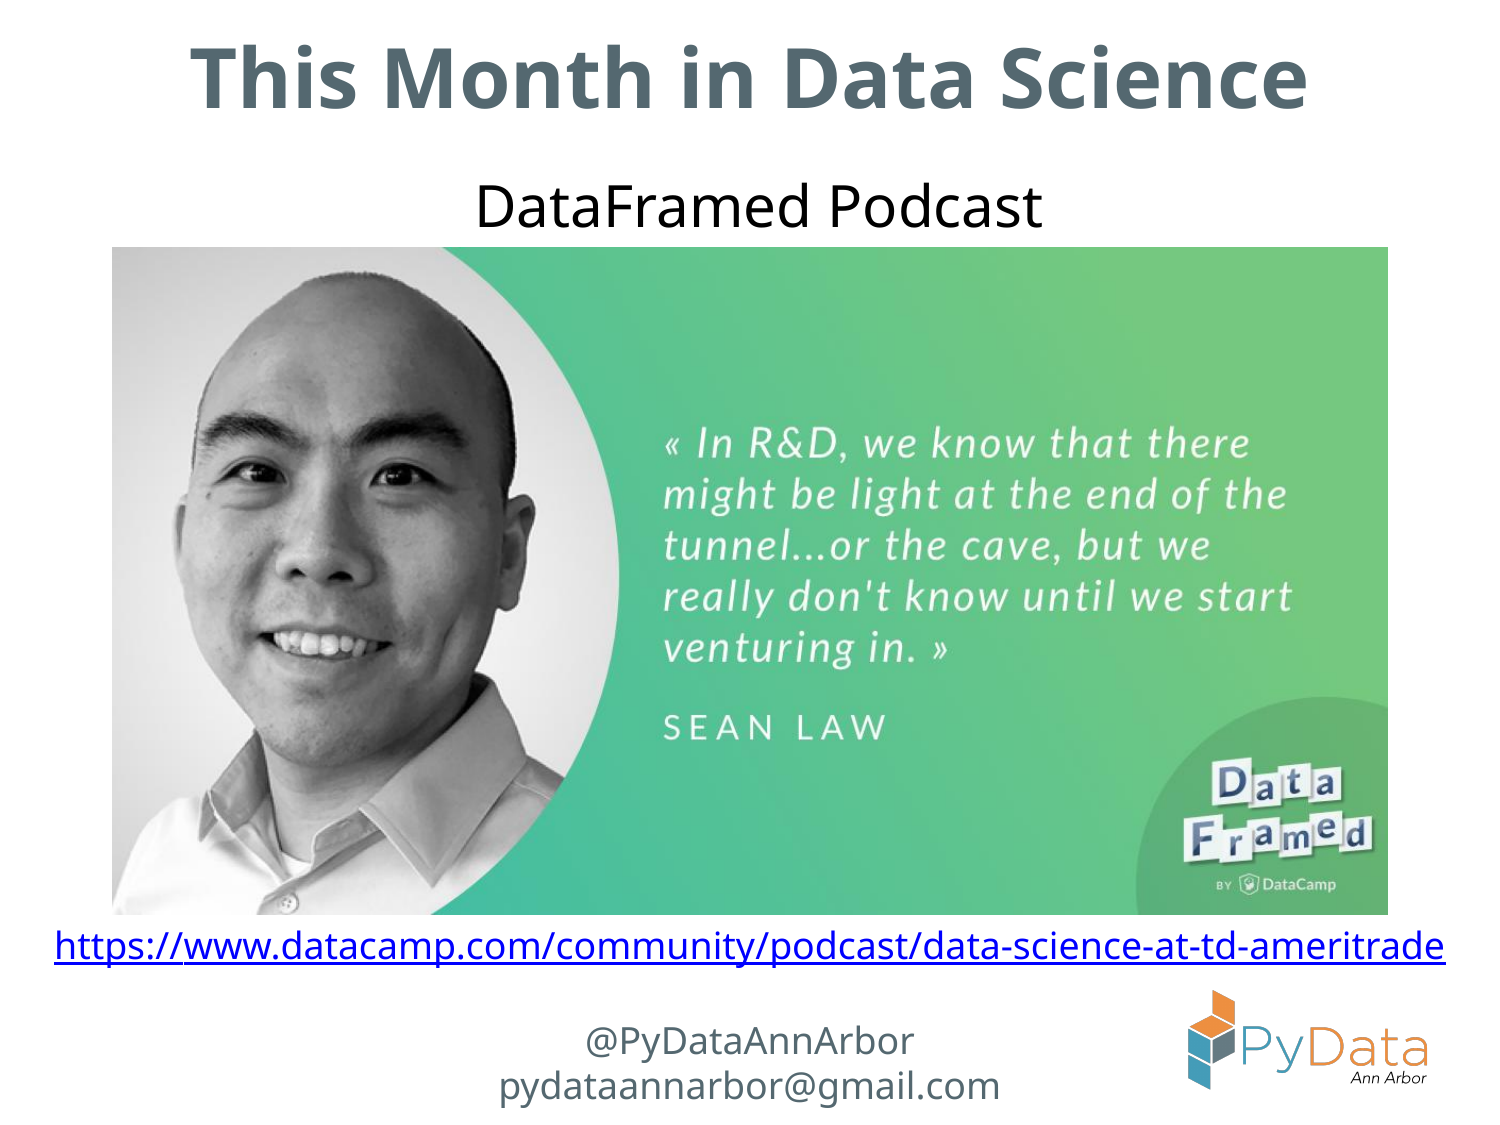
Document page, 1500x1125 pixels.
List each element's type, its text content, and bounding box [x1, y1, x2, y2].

text_box DataFramed Podcast [55, 161, 1463, 247]
picture [112, 247, 1388, 915]
text_box https://www.datacamp.com/community/podcast/data-science-at-td-ameritrade [39, 914, 1461, 981]
title This Month in Data Science [75, 0, 1425, 161]
picture [1185, 981, 1431, 1101]
